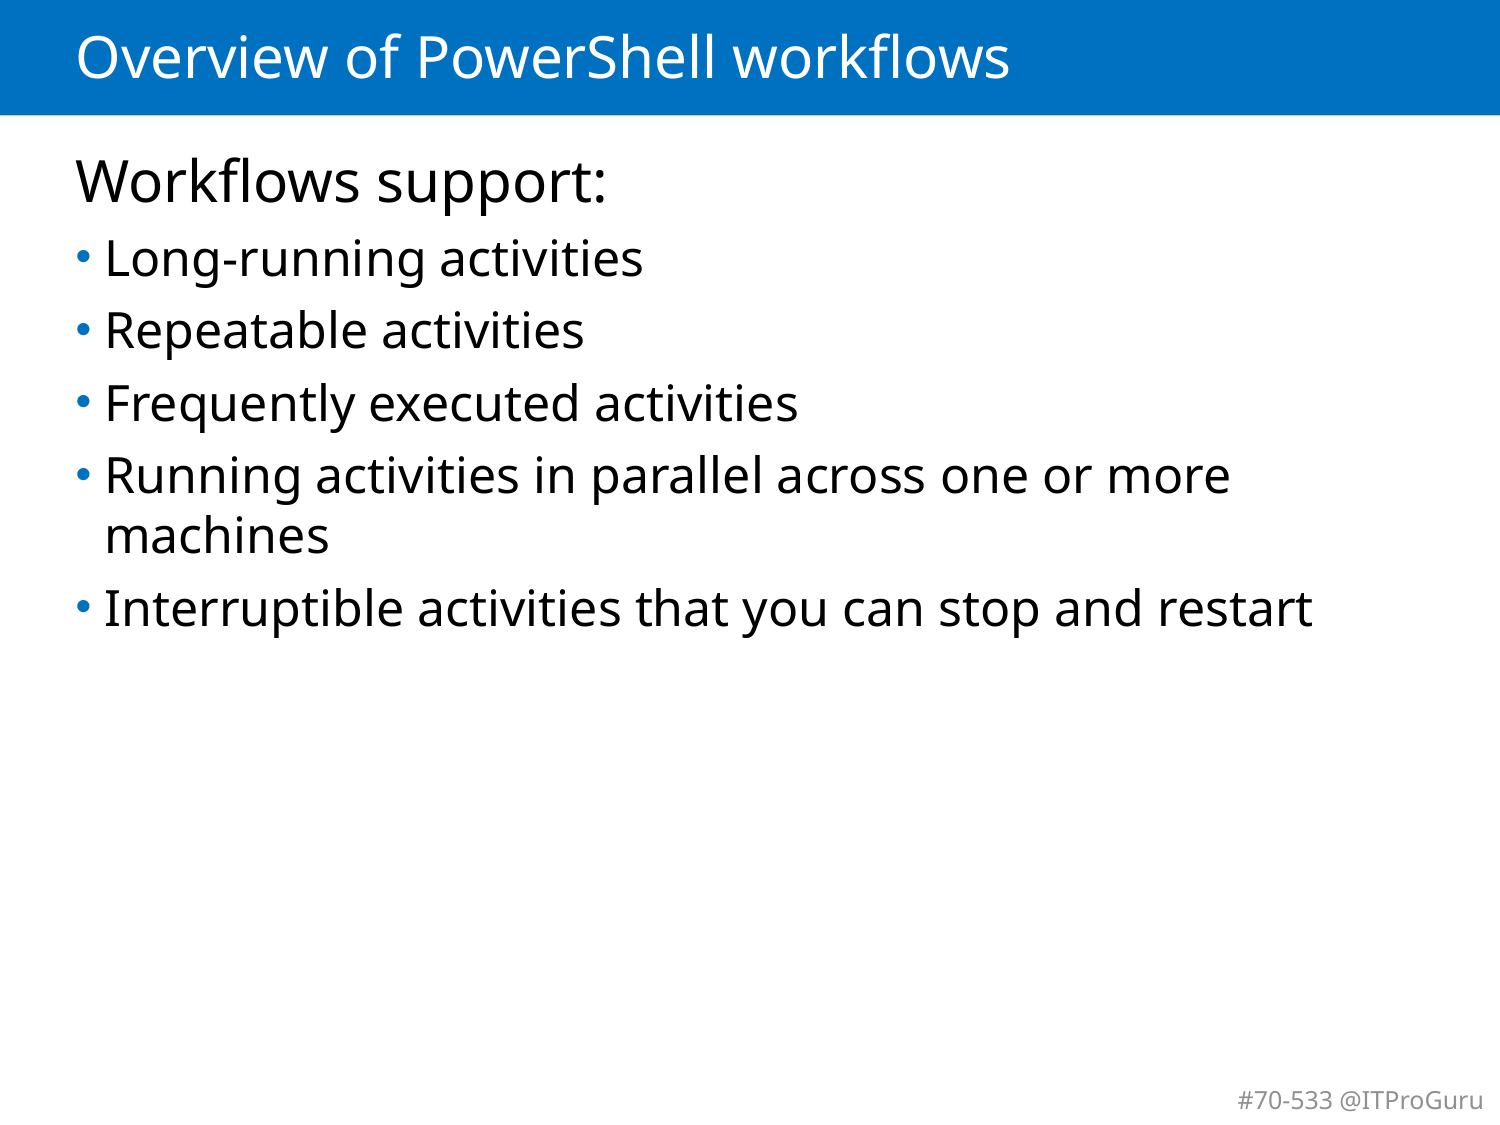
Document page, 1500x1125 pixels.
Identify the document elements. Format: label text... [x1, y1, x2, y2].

title Overview of PowerShell workflows [75, 0, 1351, 122]
text_box Workflows support: Long-running activities Repeatable activities Frequently executed activities Running activities in parallel across one or more machines Interruptible activities that you can stop and restart [75, 143, 1408, 989]
